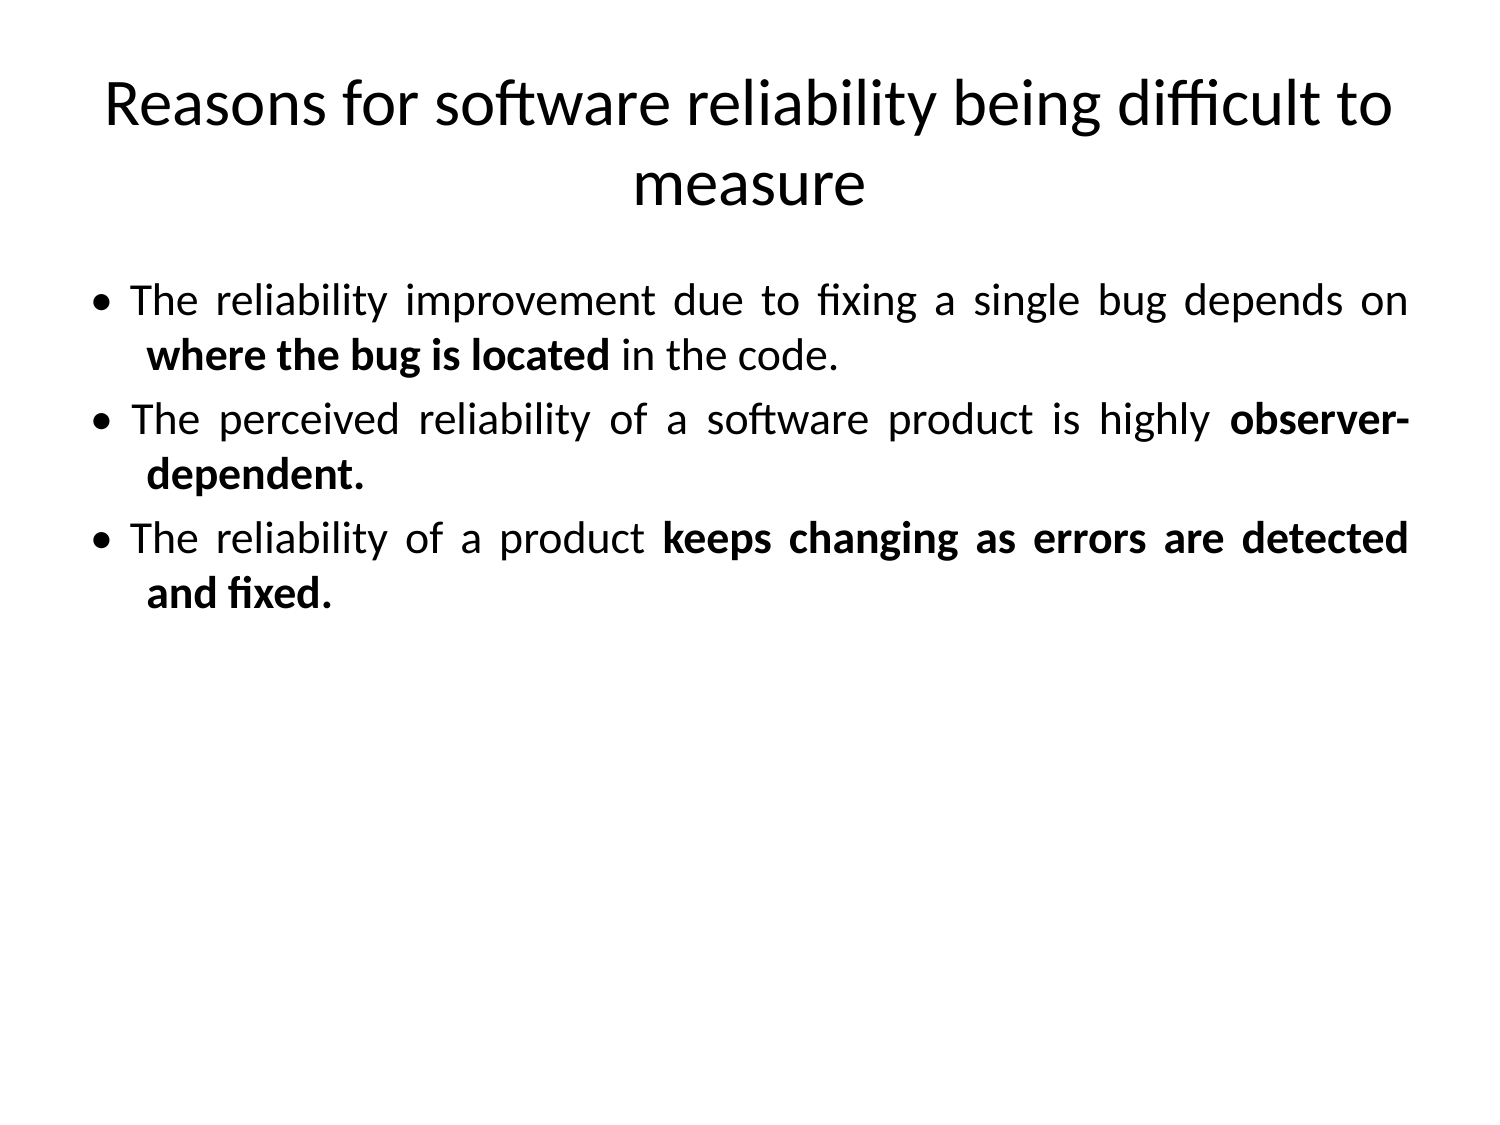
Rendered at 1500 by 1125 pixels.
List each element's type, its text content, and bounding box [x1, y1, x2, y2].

list • The reliability improvement due to fixing a single bug depends on where the bug is located in the code. • The perceived reliability of a software product is highly observer-dependent. • The reliability of a product keeps changing as errors are detected and fixed. [75, 262, 1425, 1005]
title Reasons for software reliability being difficult to measure [75, 45, 1425, 233]
